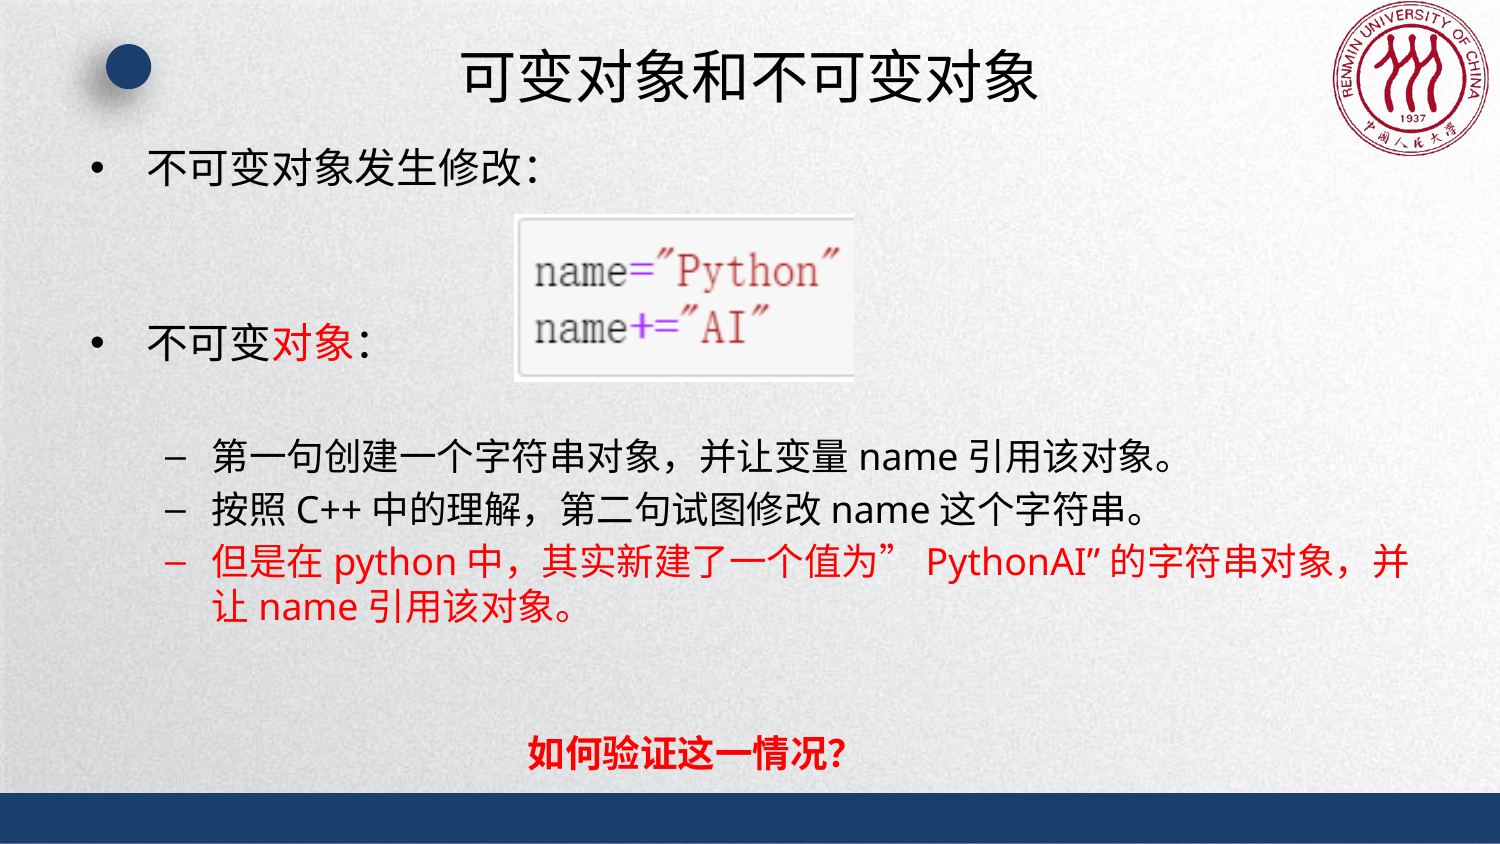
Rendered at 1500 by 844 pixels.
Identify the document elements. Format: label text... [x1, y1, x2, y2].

title 可变对象和不可变对象 [75, 33, 1425, 116]
picture [0, 0, 1500, 793]
list 不可变对象发生修改： 不可变对象： 第一句创建一个字符串对象，并让变量name引用该对象。 按照C++中的理解，第二句试图修改name这个字符串。 但是在python中，其实新建了一个值为”PythonAI”的字符串对象，并让name引用该对象。 [75, 134, 1425, 781]
text_box 如何验证这一情况？ [513, 722, 925, 783]
